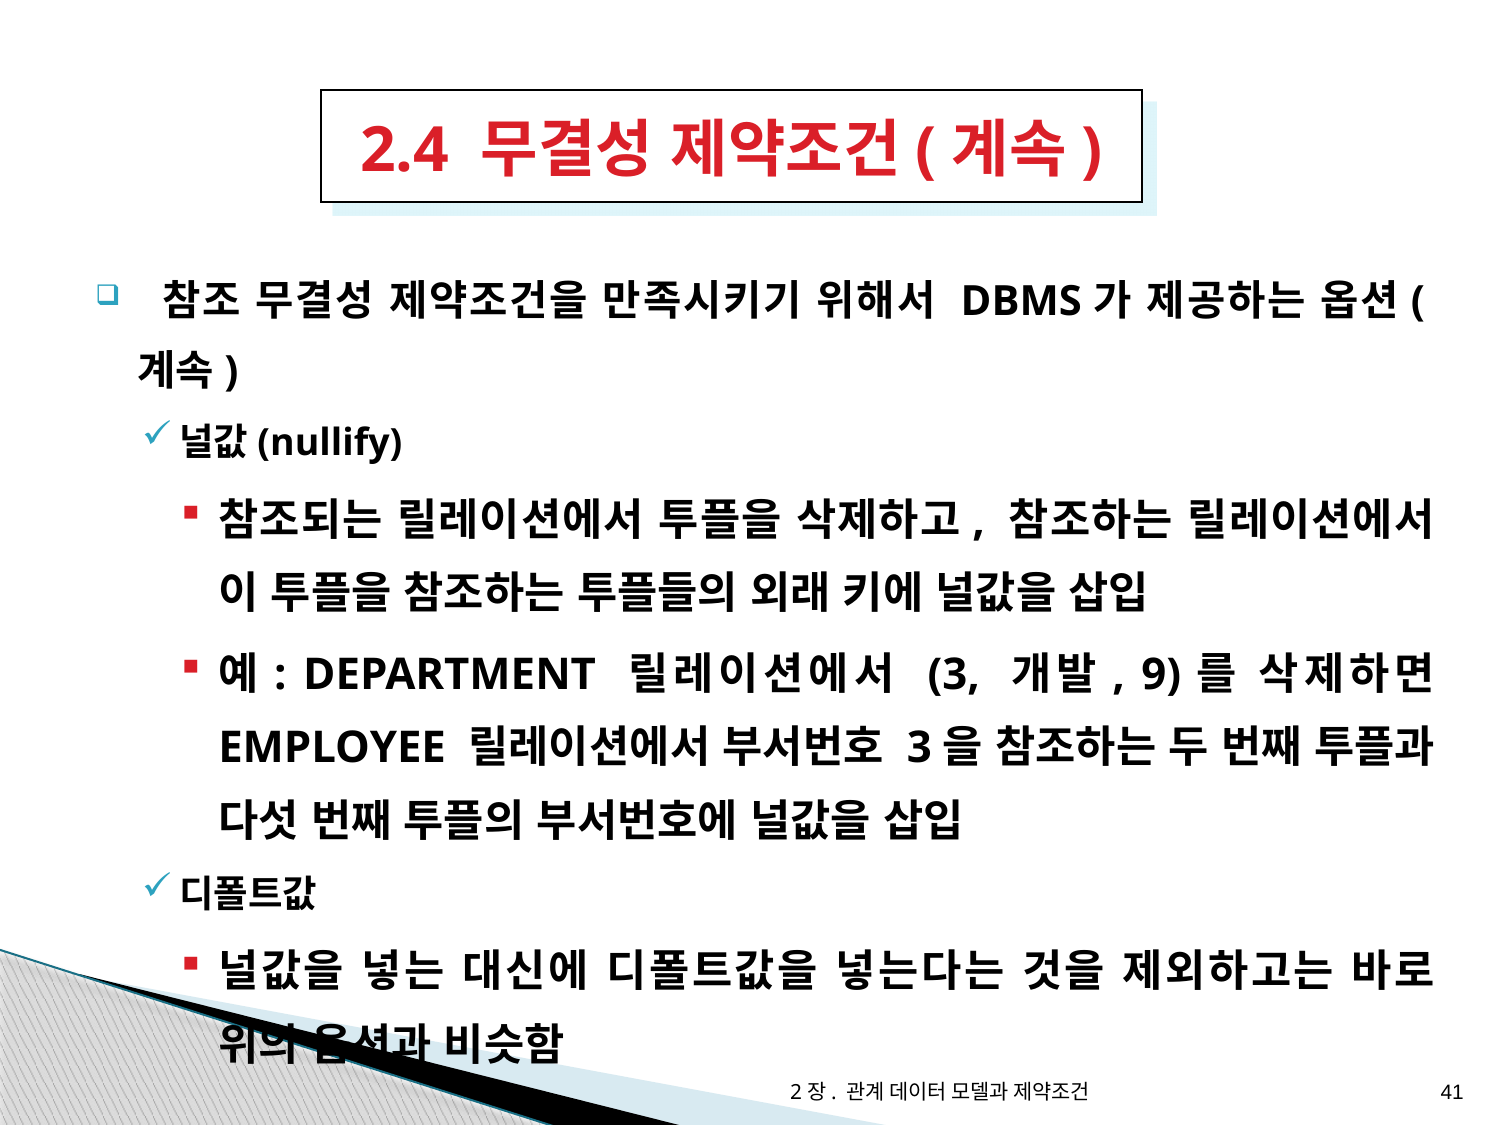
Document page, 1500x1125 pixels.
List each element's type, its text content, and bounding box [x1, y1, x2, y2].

slide_number 41 [1418, 1051, 1479, 1112]
footer 2장. 관계 데이터 모델과 제약조건 [718, 1051, 1105, 1112]
list 참조 무결성 제약조건을 만족시키기 위해서 DBMS가 제공하는 옵션(계속) 널값(nullify) 참조되는 릴레이션에서 투플을 삭제하고, 참조하는 릴레이션에서 이 투플을 참조하는 투플들의 외래 키에 널값을 삽입 예: DEPARTMENT 릴레이션에서 (3, 개발, 9)를 삭제하면 EMPLOYEE 릴레이션에서 부서번호 3을 참조하는 두 번째 투플과 다섯 번째 투플의 부서번호에 널값을 삽입 디폴트값 널값을 넣는 대신에 디폴트값을 넣는다는 것을 제외하고는 바로 위의 옵션과 비슷함 [62, 245, 1451, 1051]
text_box 2.4 무결성 제약조건(계속) [320, 89, 1143, 203]
